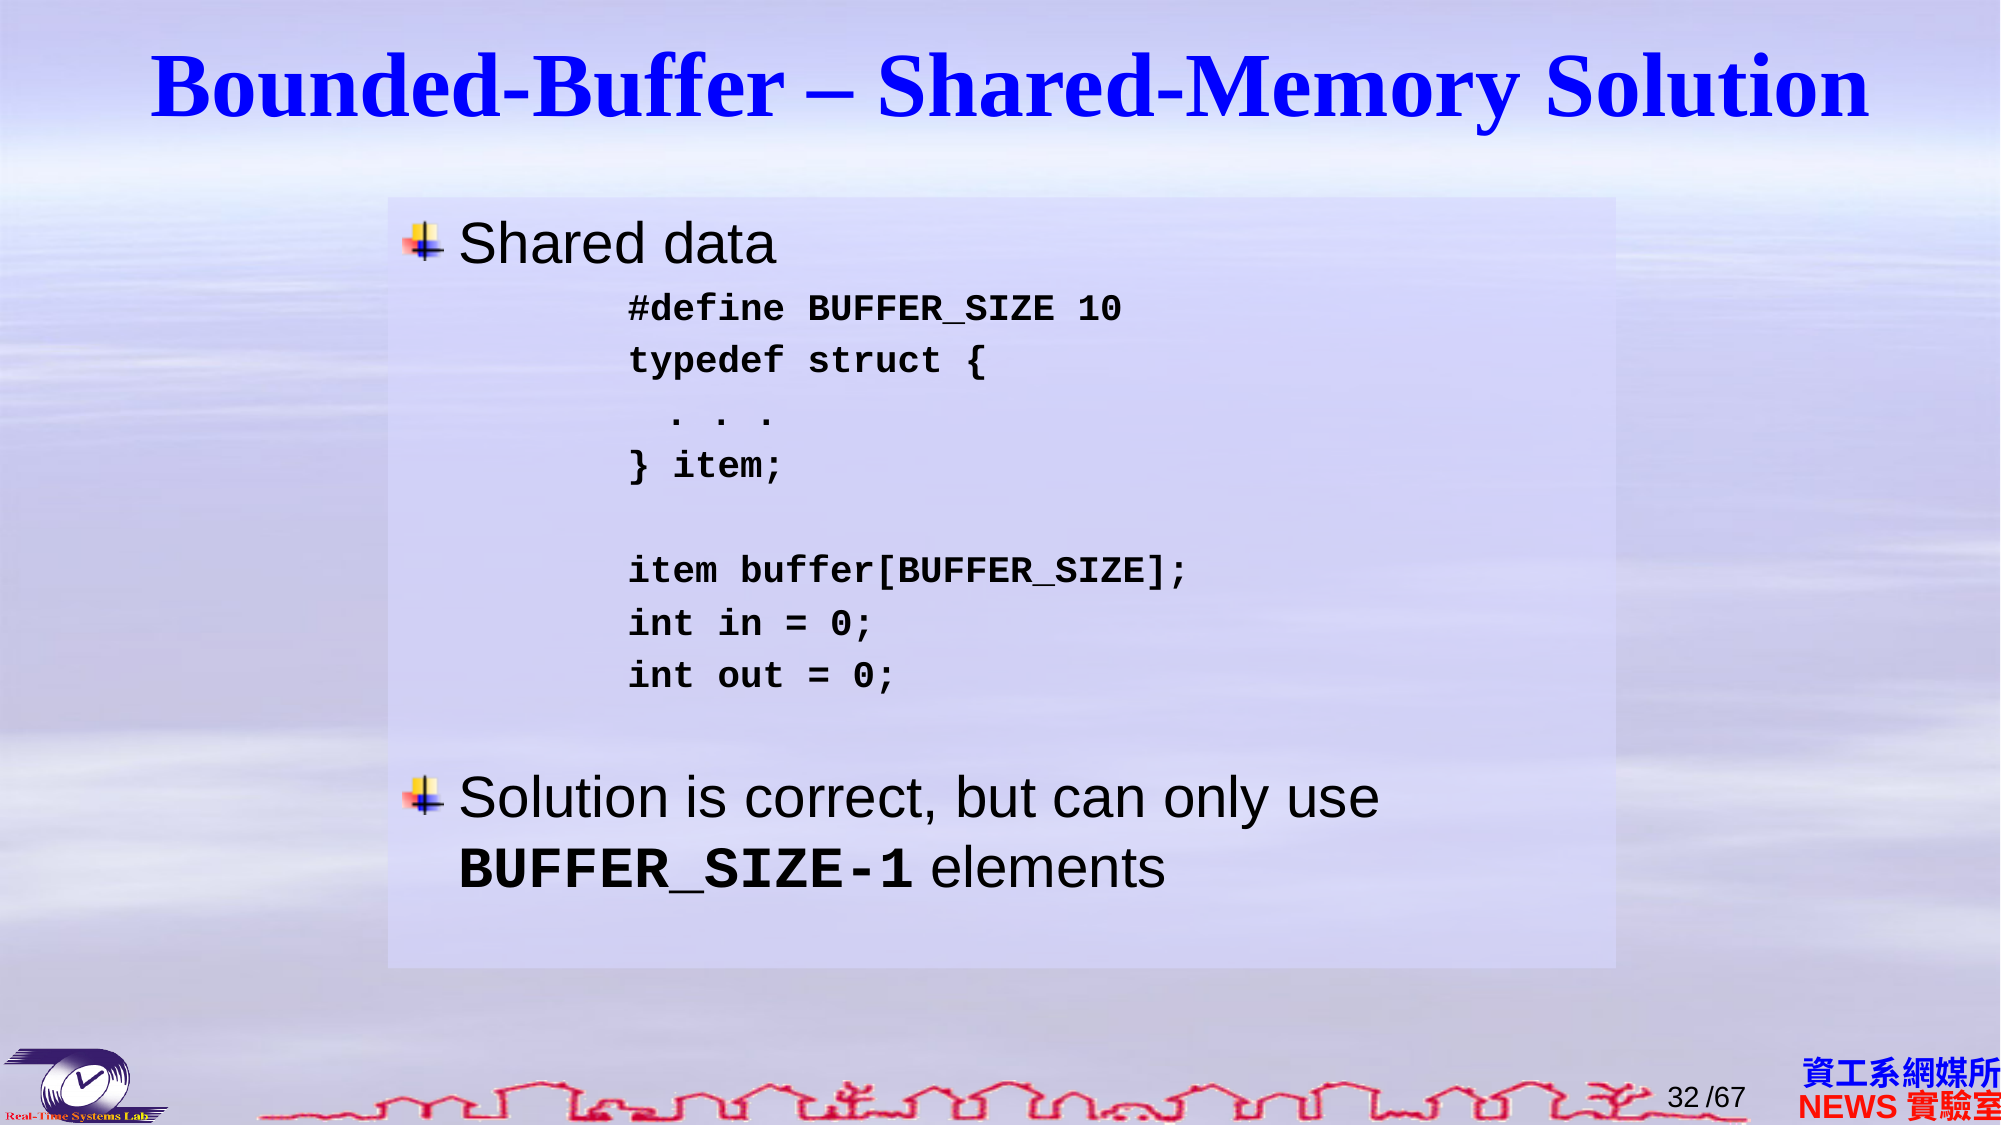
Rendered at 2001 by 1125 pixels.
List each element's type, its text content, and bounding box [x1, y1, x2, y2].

footer /67 [1715, 1070, 2000, 1125]
picture [0, 0, 2001, 1125]
list Shared data #define BUFFER_SIZE 10 typedef struct { . . . } item; item buffer[BUFFER_SIZE]; int in = 0; int out = 0; Solution is correct, but can only use BUFFER_SIZE-1 elements [387, 197, 1616, 969]
title Bounded-Buffer – Shared-Memory Solution [114, 42, 1910, 118]
slide_number 31 [1248, 1070, 1715, 1125]
